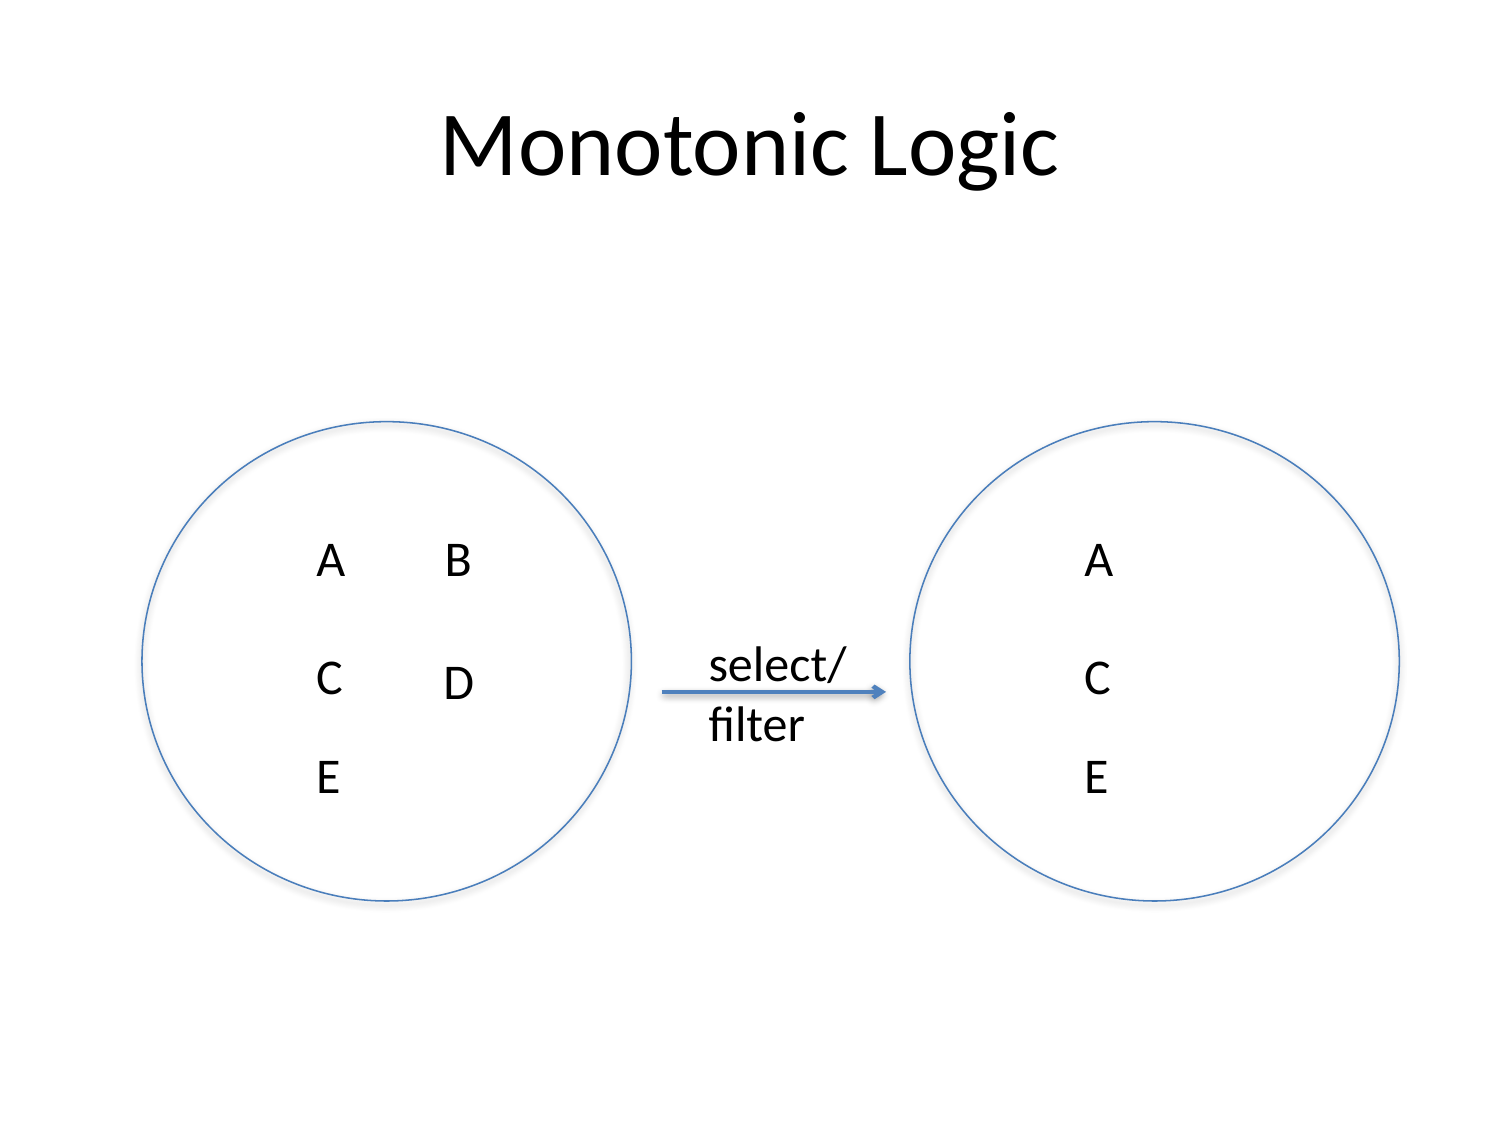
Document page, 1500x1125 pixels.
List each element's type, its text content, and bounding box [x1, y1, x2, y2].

text_box [909, 420, 1401, 902]
text_box C [1069, 637, 1126, 712]
text_box B [429, 519, 487, 595]
text_box select/ filter [693, 701, 862, 759]
text_box E [1069, 735, 1124, 811]
text_box A [1069, 519, 1129, 595]
text_box E [301, 735, 356, 811]
text_box D [428, 641, 490, 717]
title Monotonic Logic [75, 45, 1425, 233]
text_box C [301, 637, 358, 712]
text_box [141, 420, 633, 902]
text_box select/ filter [693, 623, 862, 691]
text_box A [301, 519, 361, 595]
